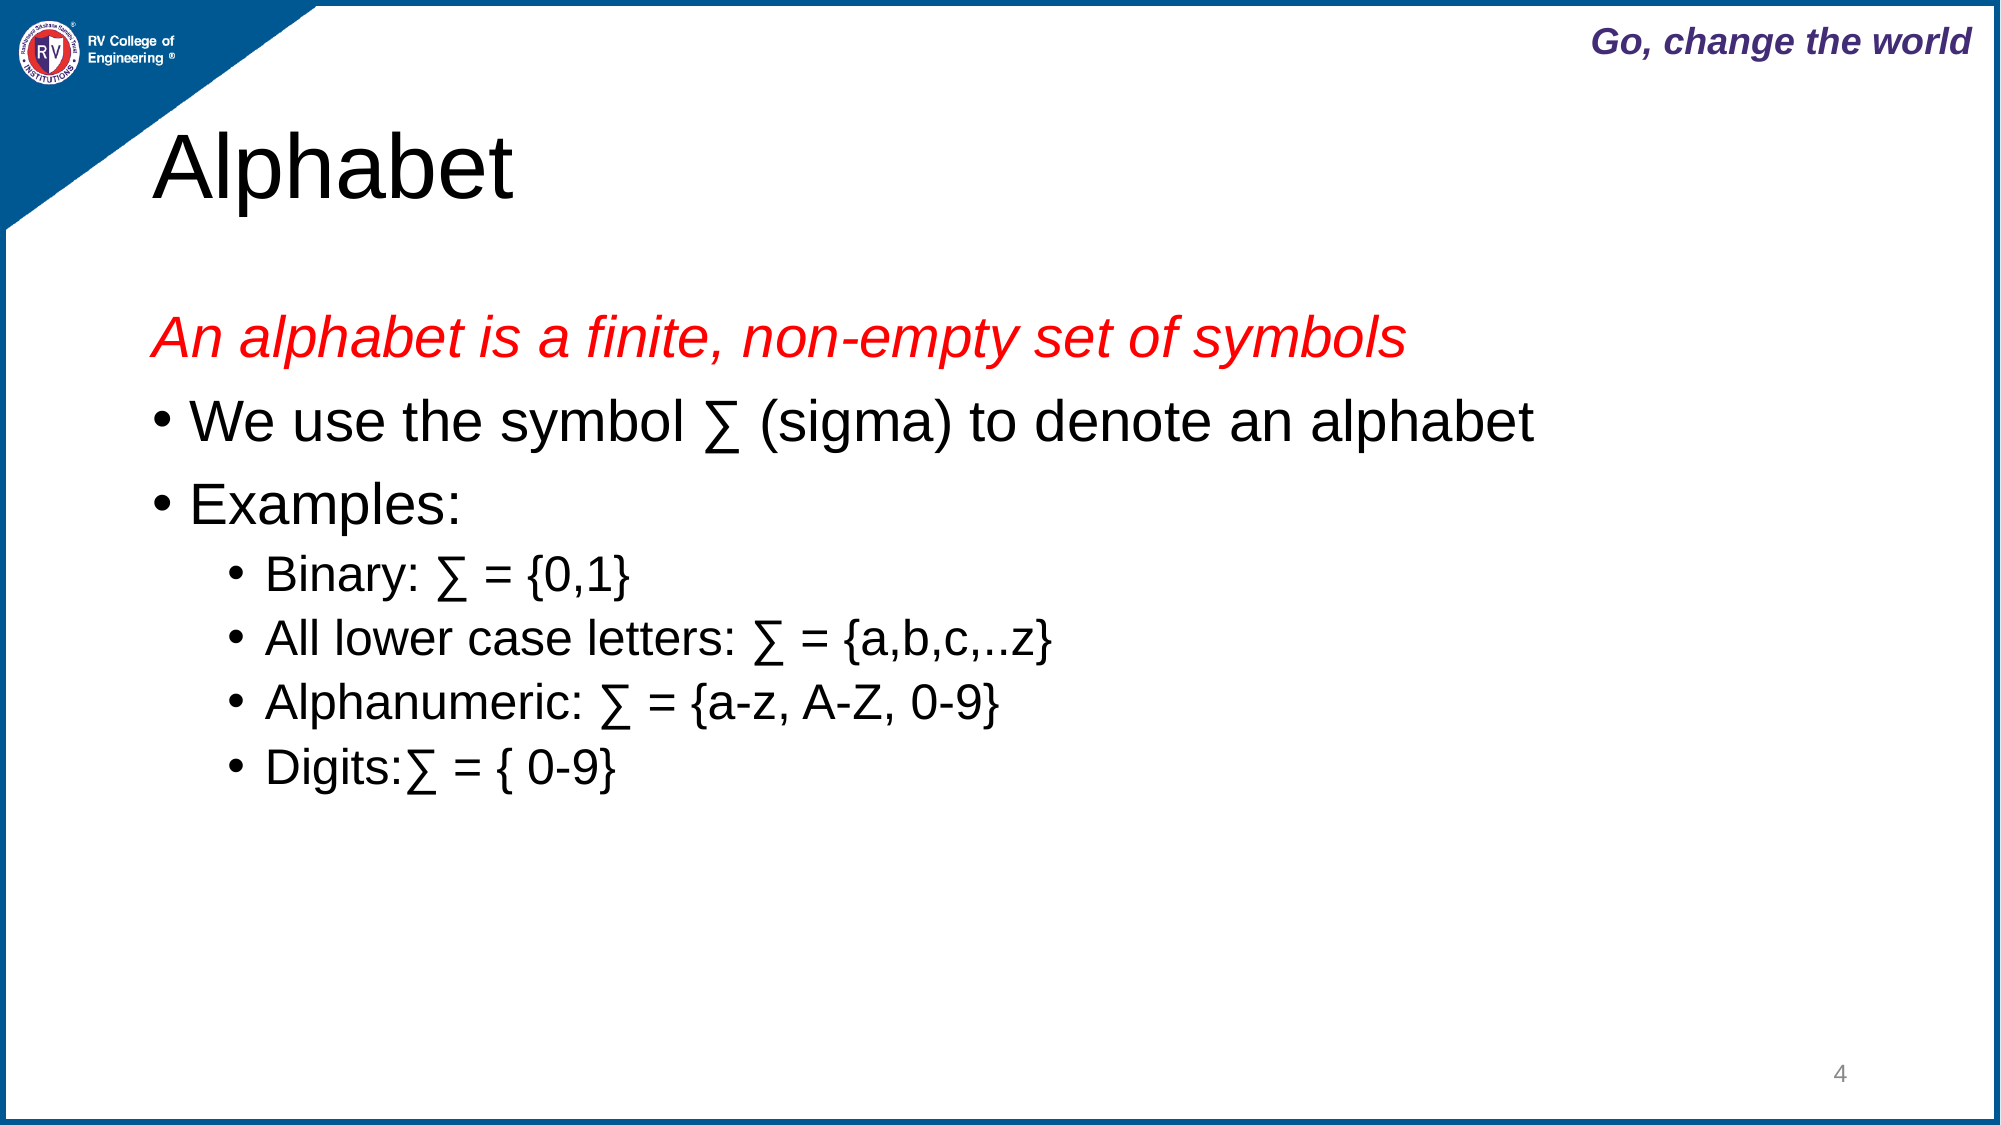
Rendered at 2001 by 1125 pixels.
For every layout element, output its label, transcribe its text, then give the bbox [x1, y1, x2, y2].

title Alphabet [137, 59, 1863, 278]
list An alphabet is a finite, non-empty set of symbols We use the symbol ∑ (sigma) to denote an alphabet Examples: Binary: ∑ = {0,1} All lower case letters: ∑ = {a,b,c,..z} Alphanumeric: ∑ = {a-z, A-Z, 0-9} Digits:∑ = { 0-9} [137, 299, 1863, 1014]
slide_number ‹#› [1412, 1042, 1863, 1103]
picture [2, 6, 316, 232]
